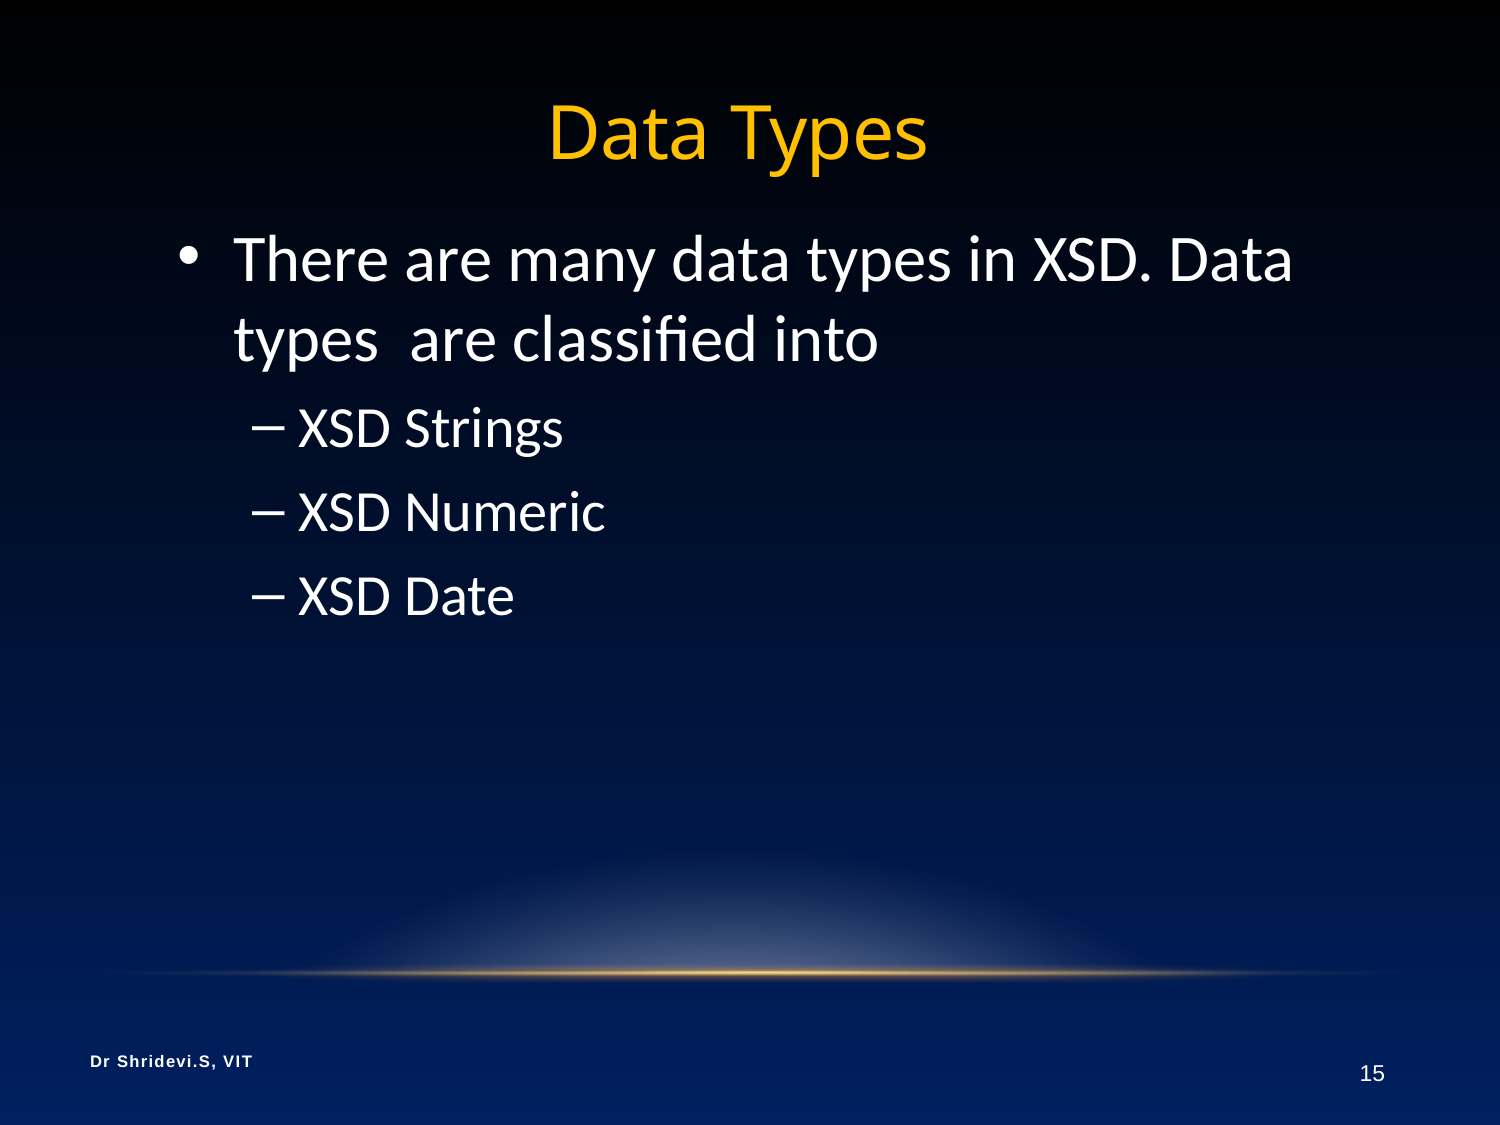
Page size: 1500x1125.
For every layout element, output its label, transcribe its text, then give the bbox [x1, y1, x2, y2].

title Data Types [544, 0, 1025, 175]
text_box There are many data types in XSD. Data types are classified into XSD Strings XSD Numeric XSD Date [174, 212, 1375, 627]
text_box Dr Shridevi.S, VIT [74, 1037, 974, 1084]
picture [0, 0, 1500, 1125]
slide_number 15 [1237, 1042, 1400, 1103]
